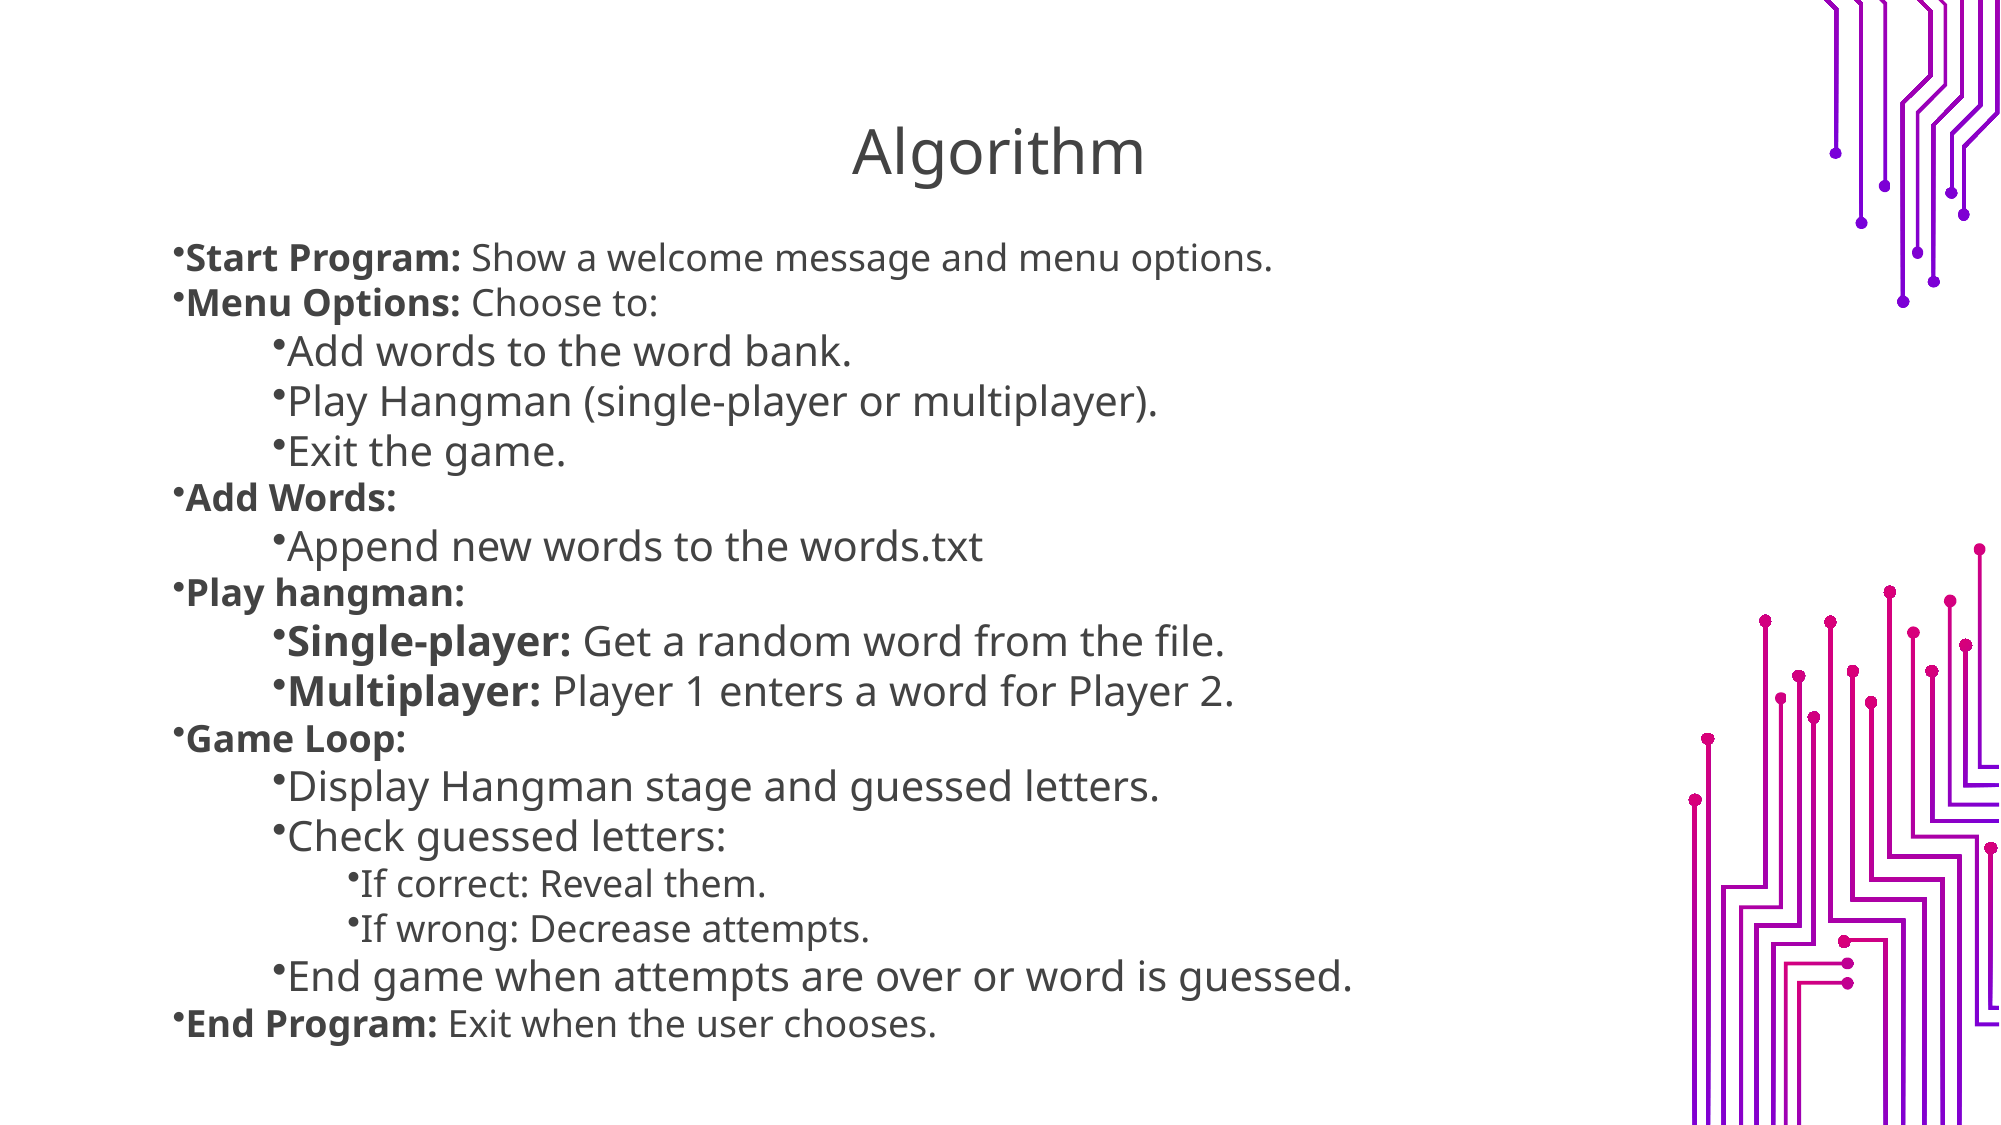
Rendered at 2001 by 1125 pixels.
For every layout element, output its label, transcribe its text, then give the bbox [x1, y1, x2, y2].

list Start Program: Show a welcome message and menu options. Menu Options: Choose to: Add words to the word bank. Play Hangman (single-player or multiplayer). Exit the game. Add Words: Append new words to the words.txt Play hangman: Single-player: Get a random word from the file. Multiplayer: Player 1 enters a word for Player 2. Game Loop: Display Hangman stage and guessed letters. Check guessed letters: If correct: Reveal them. If wrong: Decrease attempts. End game when attempts are over or word is guessed. End Program: Exit when the user chooses. [157, 226, 1891, 1053]
title Algorithm [157, 97, 1843, 223]
